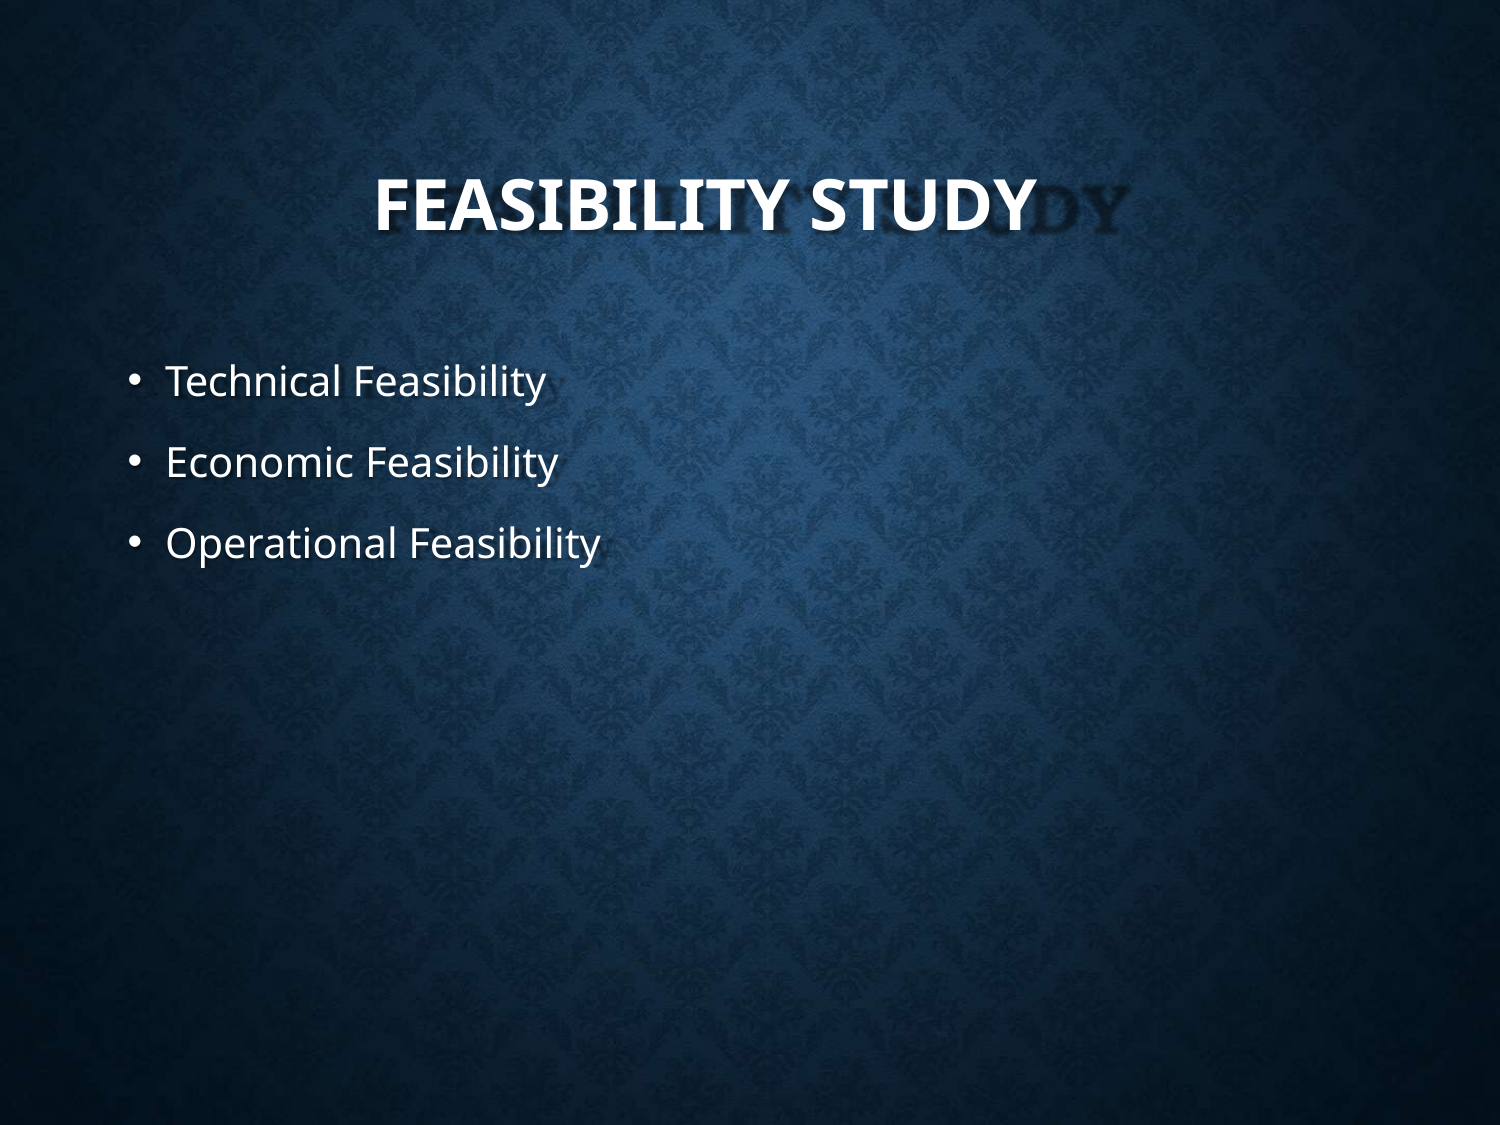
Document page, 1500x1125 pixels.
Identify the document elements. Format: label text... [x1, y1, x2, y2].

picture [0, 0, 1500, 1125]
title FEASIBILITY STUDY [369, 157, 1129, 348]
text_box [328, 139, 1179, 299]
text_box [101, 340, 644, 598]
